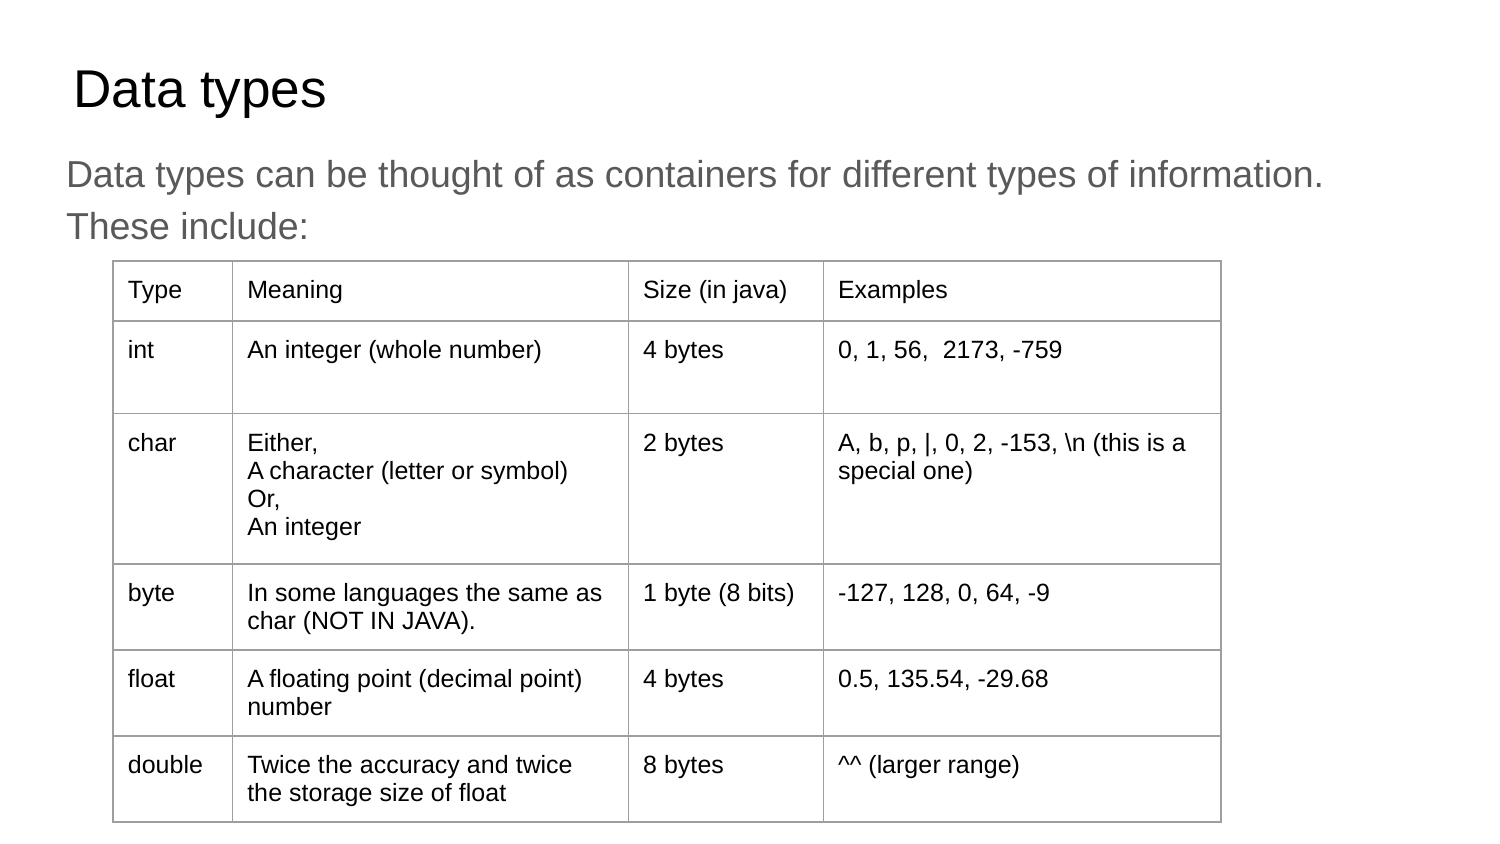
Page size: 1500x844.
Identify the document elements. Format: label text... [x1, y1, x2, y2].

table_cell 4 bytes [629, 322, 823, 413]
table_cell double [114, 737, 232, 821]
table_header Examples [824, 262, 1220, 320]
table_cell In some languages the same as char (NOT IN JAVA). [233, 565, 628, 649]
table_cell Either, A character (letter or symbol) Or, An integer [233, 414, 628, 563]
table_cell -127, 128, 0, 64, -9 [824, 565, 1220, 649]
table_header Type [114, 262, 232, 320]
table_cell An integer (whole number) [233, 322, 628, 413]
table_header Size (in java) [629, 262, 823, 320]
table_cell A floating point (decimal point) number [233, 651, 628, 735]
list Data types can be thought of as containers for different types of information. These include: [51, 128, 1449, 750]
table_cell A, b, p, |, 0, 2, -153, \n (this is a special one) [824, 414, 1220, 563]
table_cell 8 bytes [629, 737, 823, 821]
table_cell 2 bytes [629, 414, 823, 563]
table_header Meaning [233, 262, 628, 320]
table_cell 1 byte (8 bits) [629, 565, 823, 649]
table_cell 0.5, 135.54, -29.68 [824, 651, 1220, 735]
title Data types [58, 39, 1457, 134]
table_cell 0, 1, 56, 2173, -759 [824, 322, 1220, 413]
table_cell Twice the accuracy and twice the storage size of float [233, 737, 628, 821]
table_cell int [114, 322, 232, 413]
table_cell byte [114, 565, 232, 649]
table_cell ^^ (larger range) [824, 737, 1220, 821]
table_cell 4 bytes [629, 651, 823, 735]
table_cell float [114, 651, 232, 735]
table_cell char [114, 414, 232, 563]
